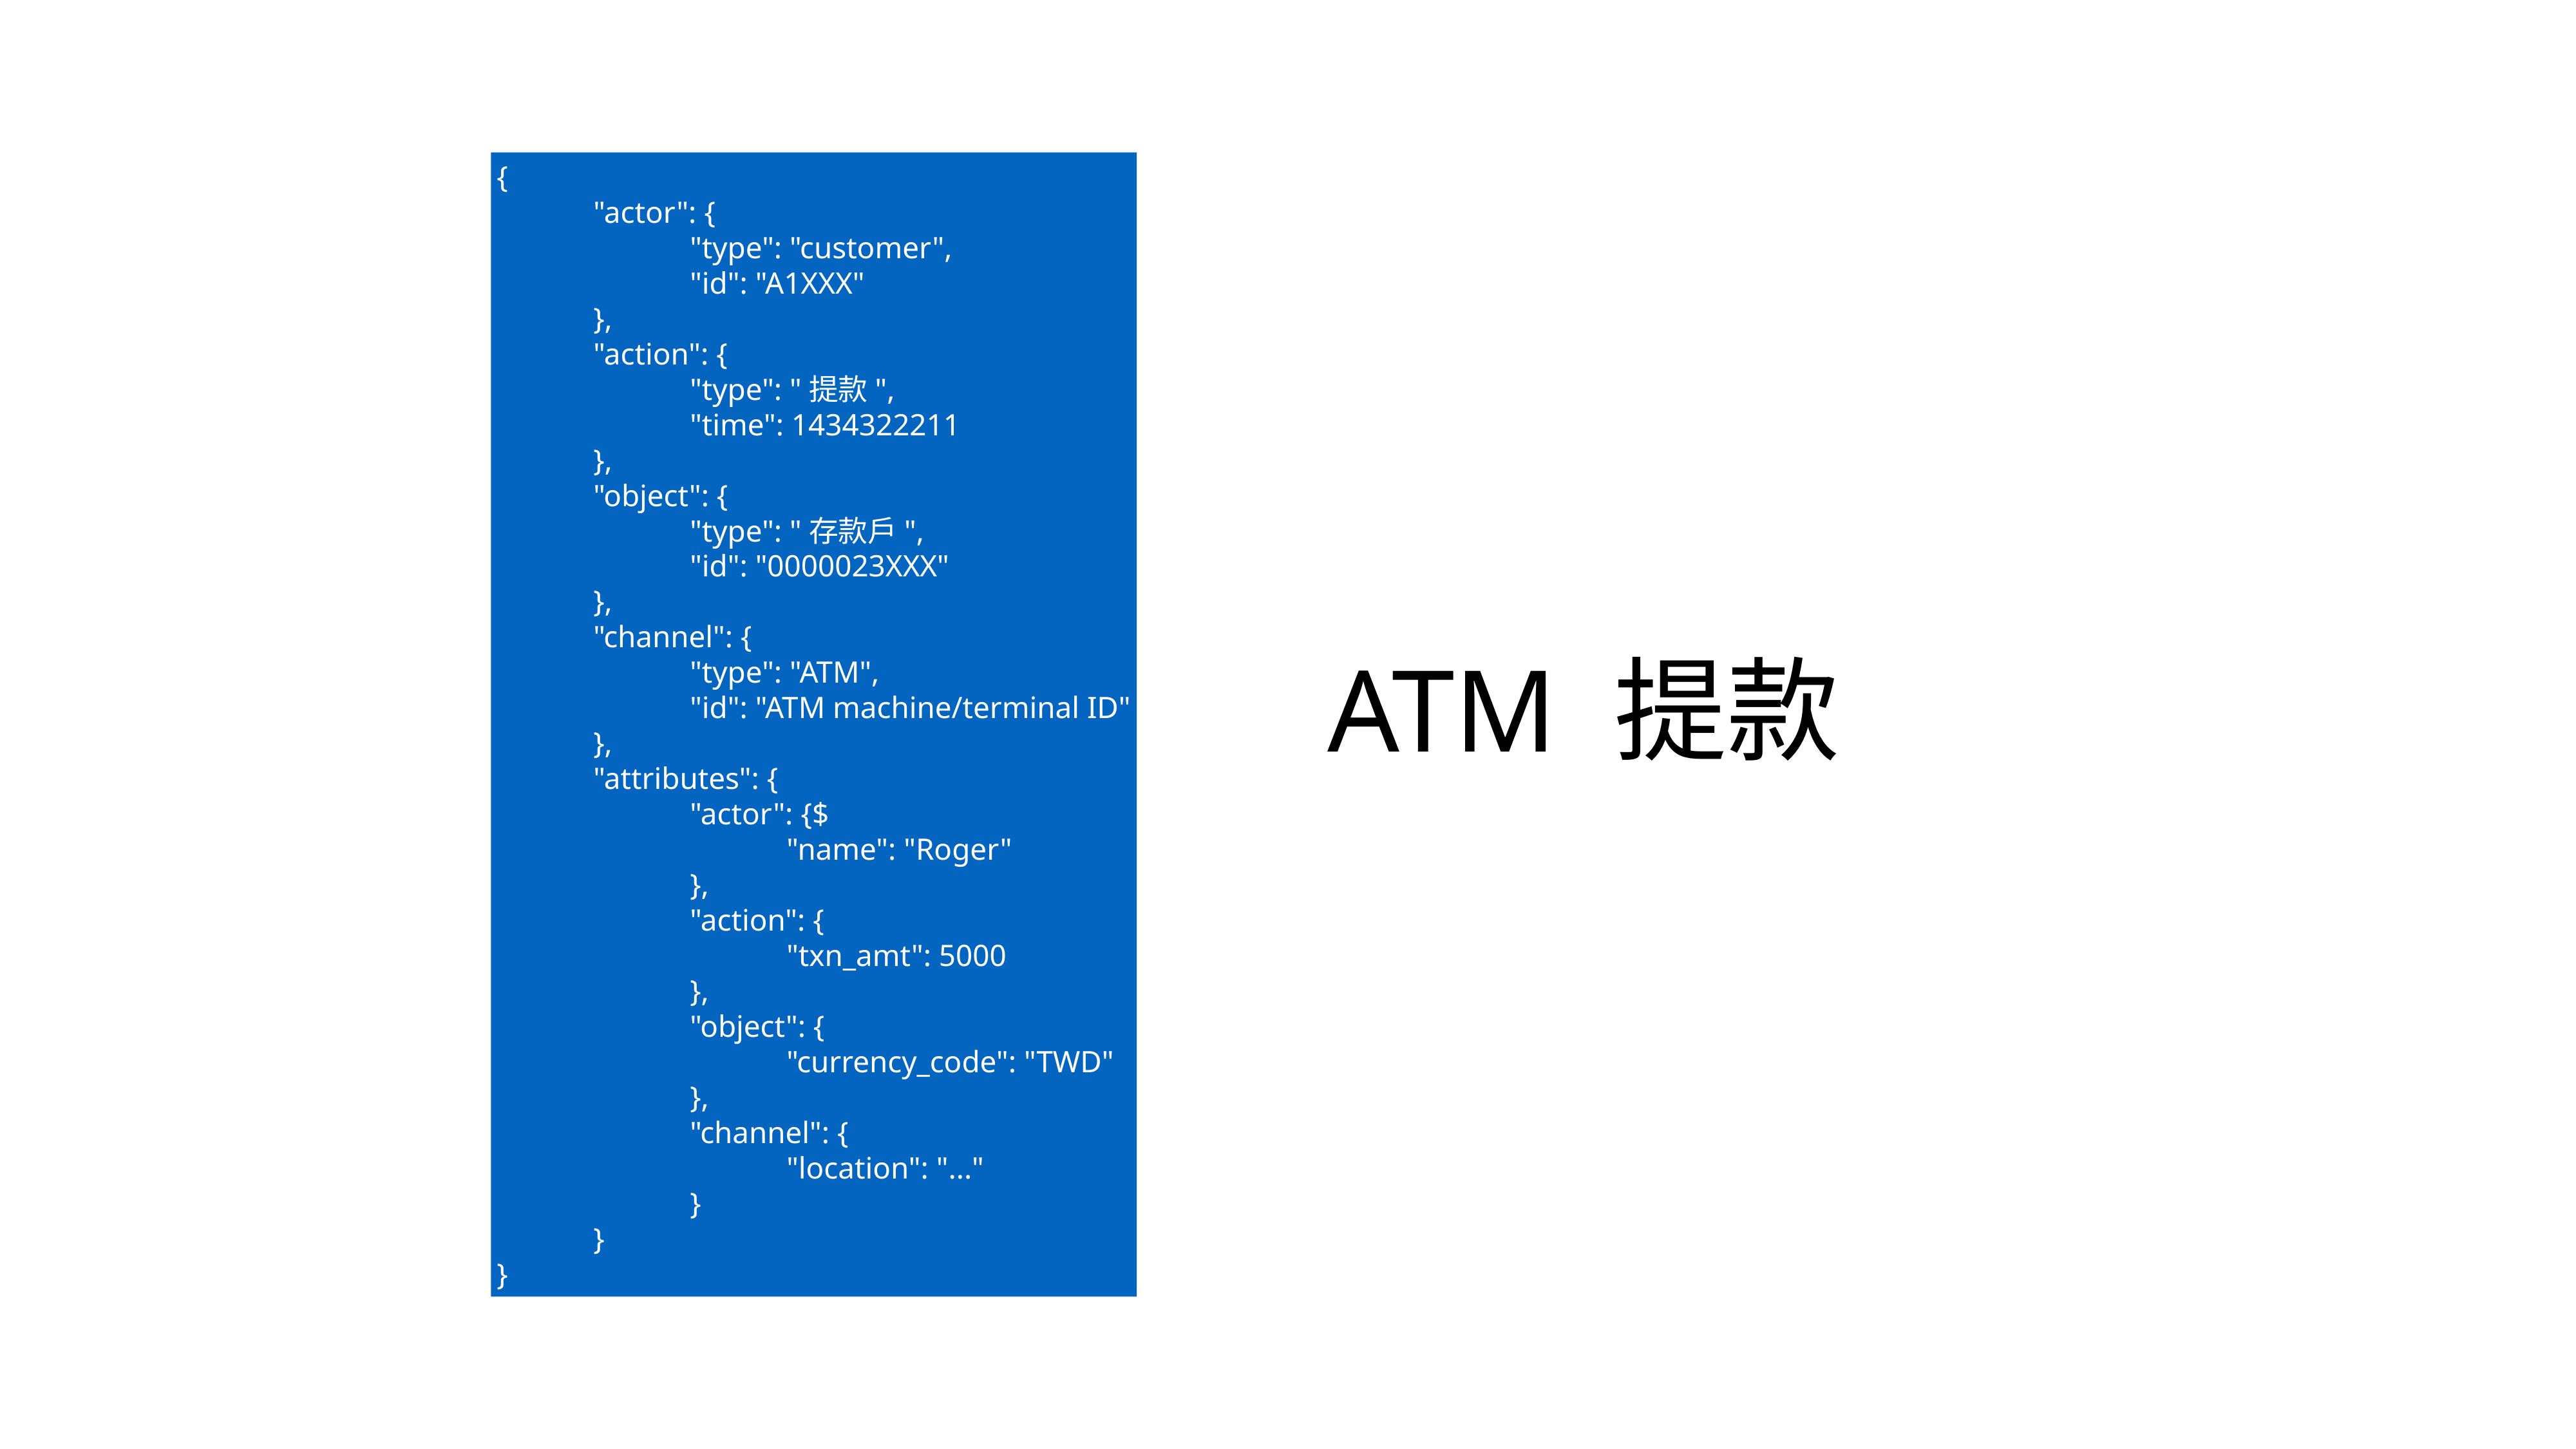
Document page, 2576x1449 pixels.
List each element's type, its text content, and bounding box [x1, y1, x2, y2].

title ATM 提款 [1137, 620, 2203, 793]
text_box { "actor": { "type": "customer", "id": "A1XXX" }, "action": { "type": "提款", "time": 1434322211 }, "object": { "type": "存款戶", "id": "0000023XXX" }, "channel": { "type": "ATM", "id": "ATM machine/terminal ID" }, "attributes": { "actor": {$ "name": "Roger" }, "action": { "txn_amt": 5000 }, "object": { "currency_code": "TWD" }, "channel": { "location": "..." } } } [491, 152, 1137, 1297]
